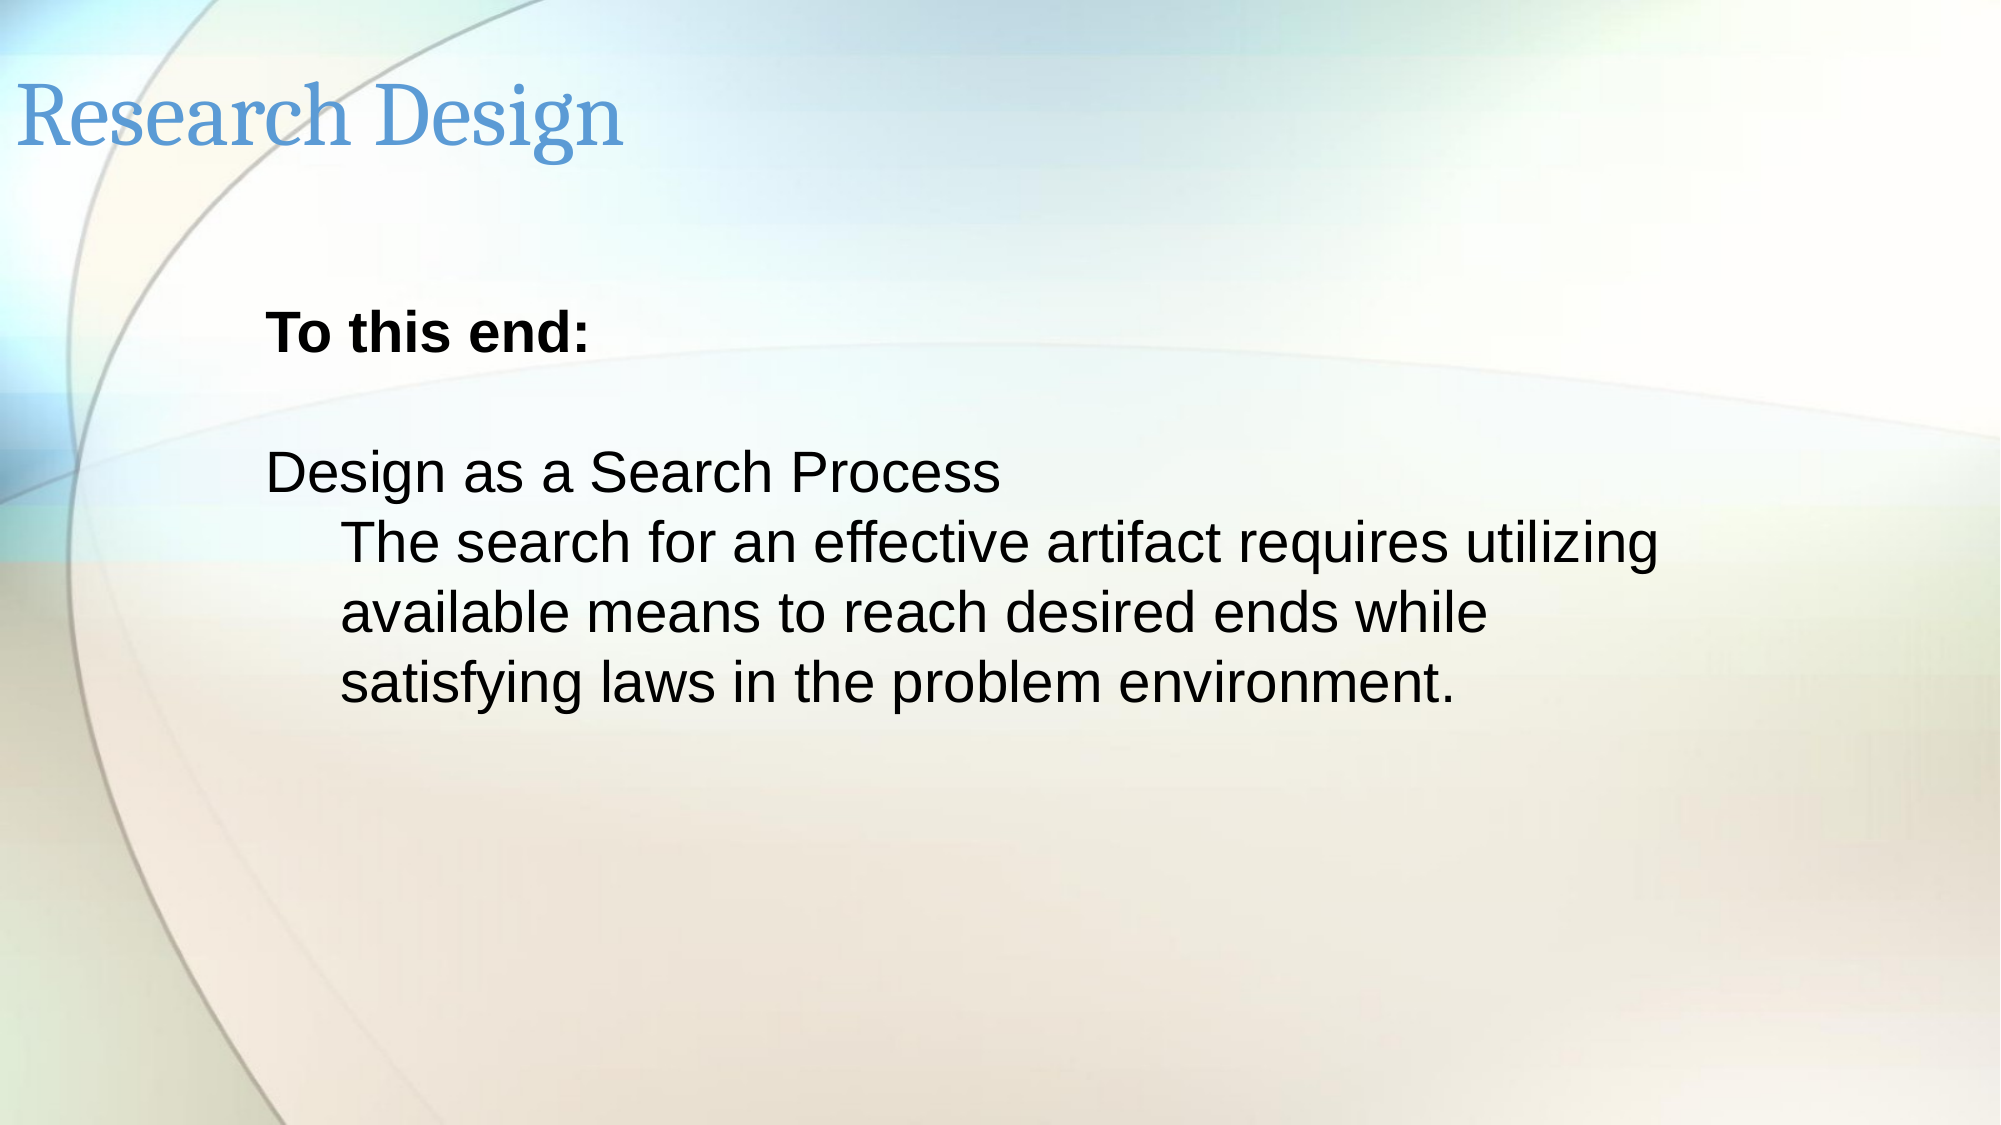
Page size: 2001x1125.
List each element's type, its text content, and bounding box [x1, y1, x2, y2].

list To this end: Design as a Search Process The search for an effective artifact requires utilizing available means to reach desired ends while satisfying laws in the problem environment. [250, 286, 1711, 989]
picture [0, 0, 2001, 1125]
title Research Design [0, 0, 1482, 218]
